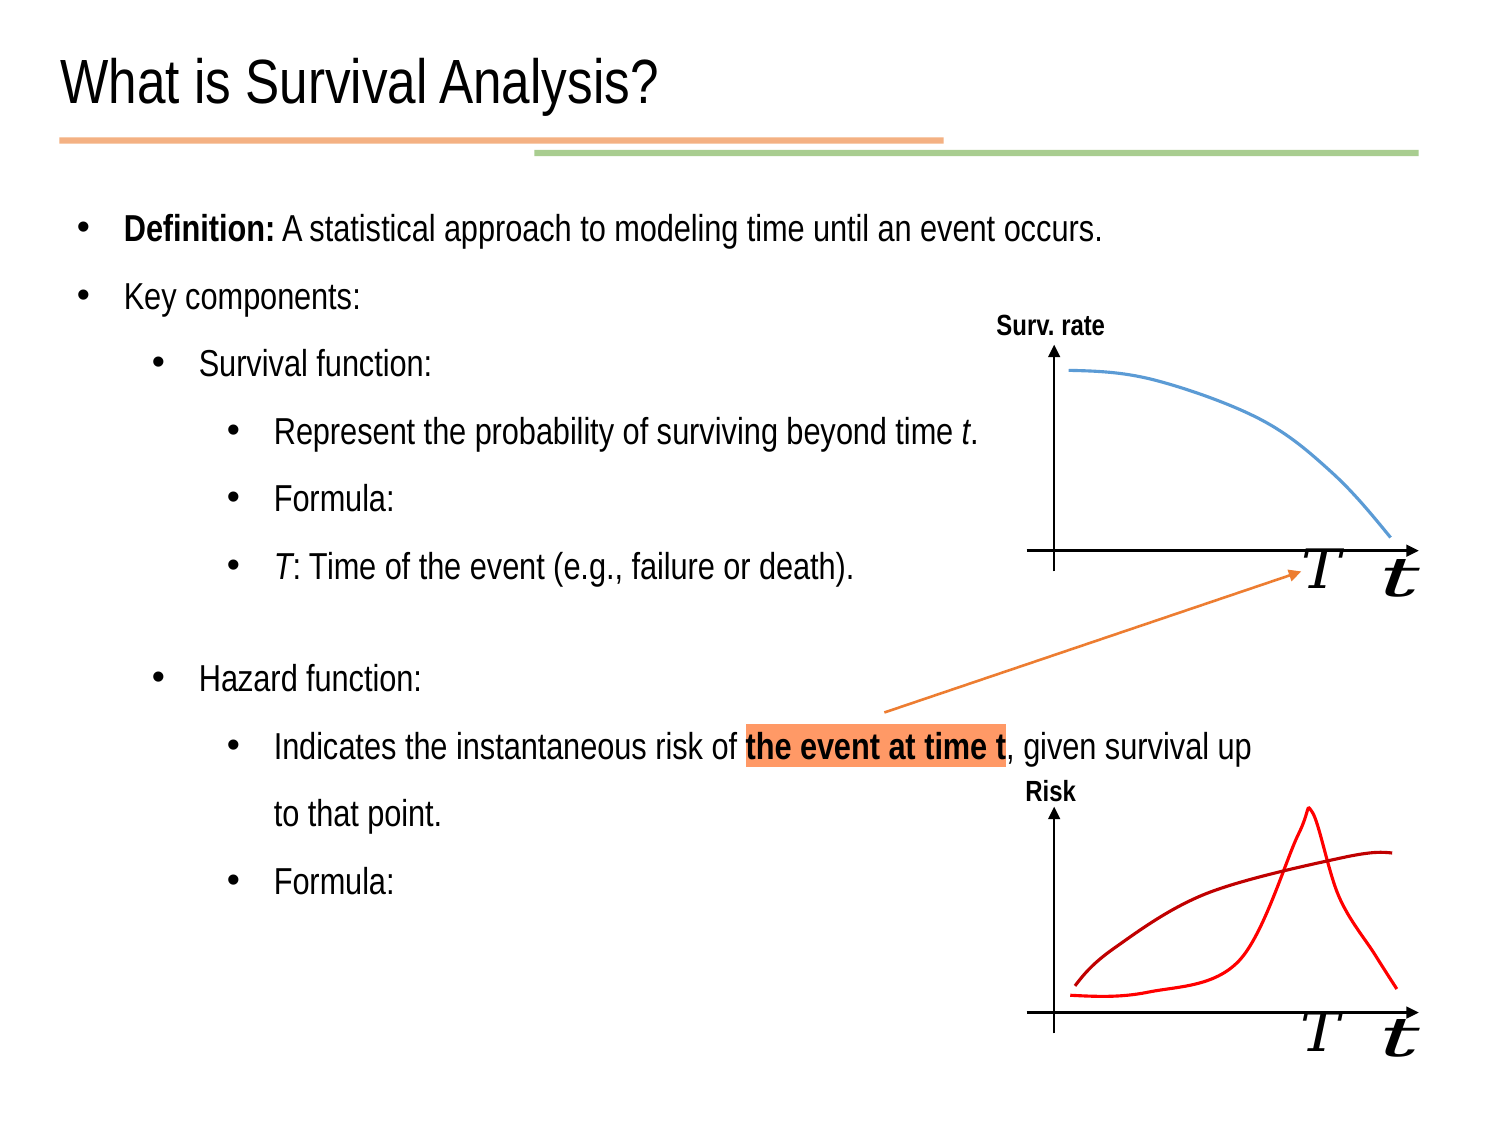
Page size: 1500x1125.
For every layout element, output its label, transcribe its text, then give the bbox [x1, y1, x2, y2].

text_box What is Survival Analysis? [45, 33, 676, 124]
text_box Risk [976, 765, 1125, 815]
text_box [1026, 806, 1419, 1034]
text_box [1026, 344, 1419, 572]
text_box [884, 571, 1302, 713]
text_box Surv. rate [976, 298, 1125, 349]
